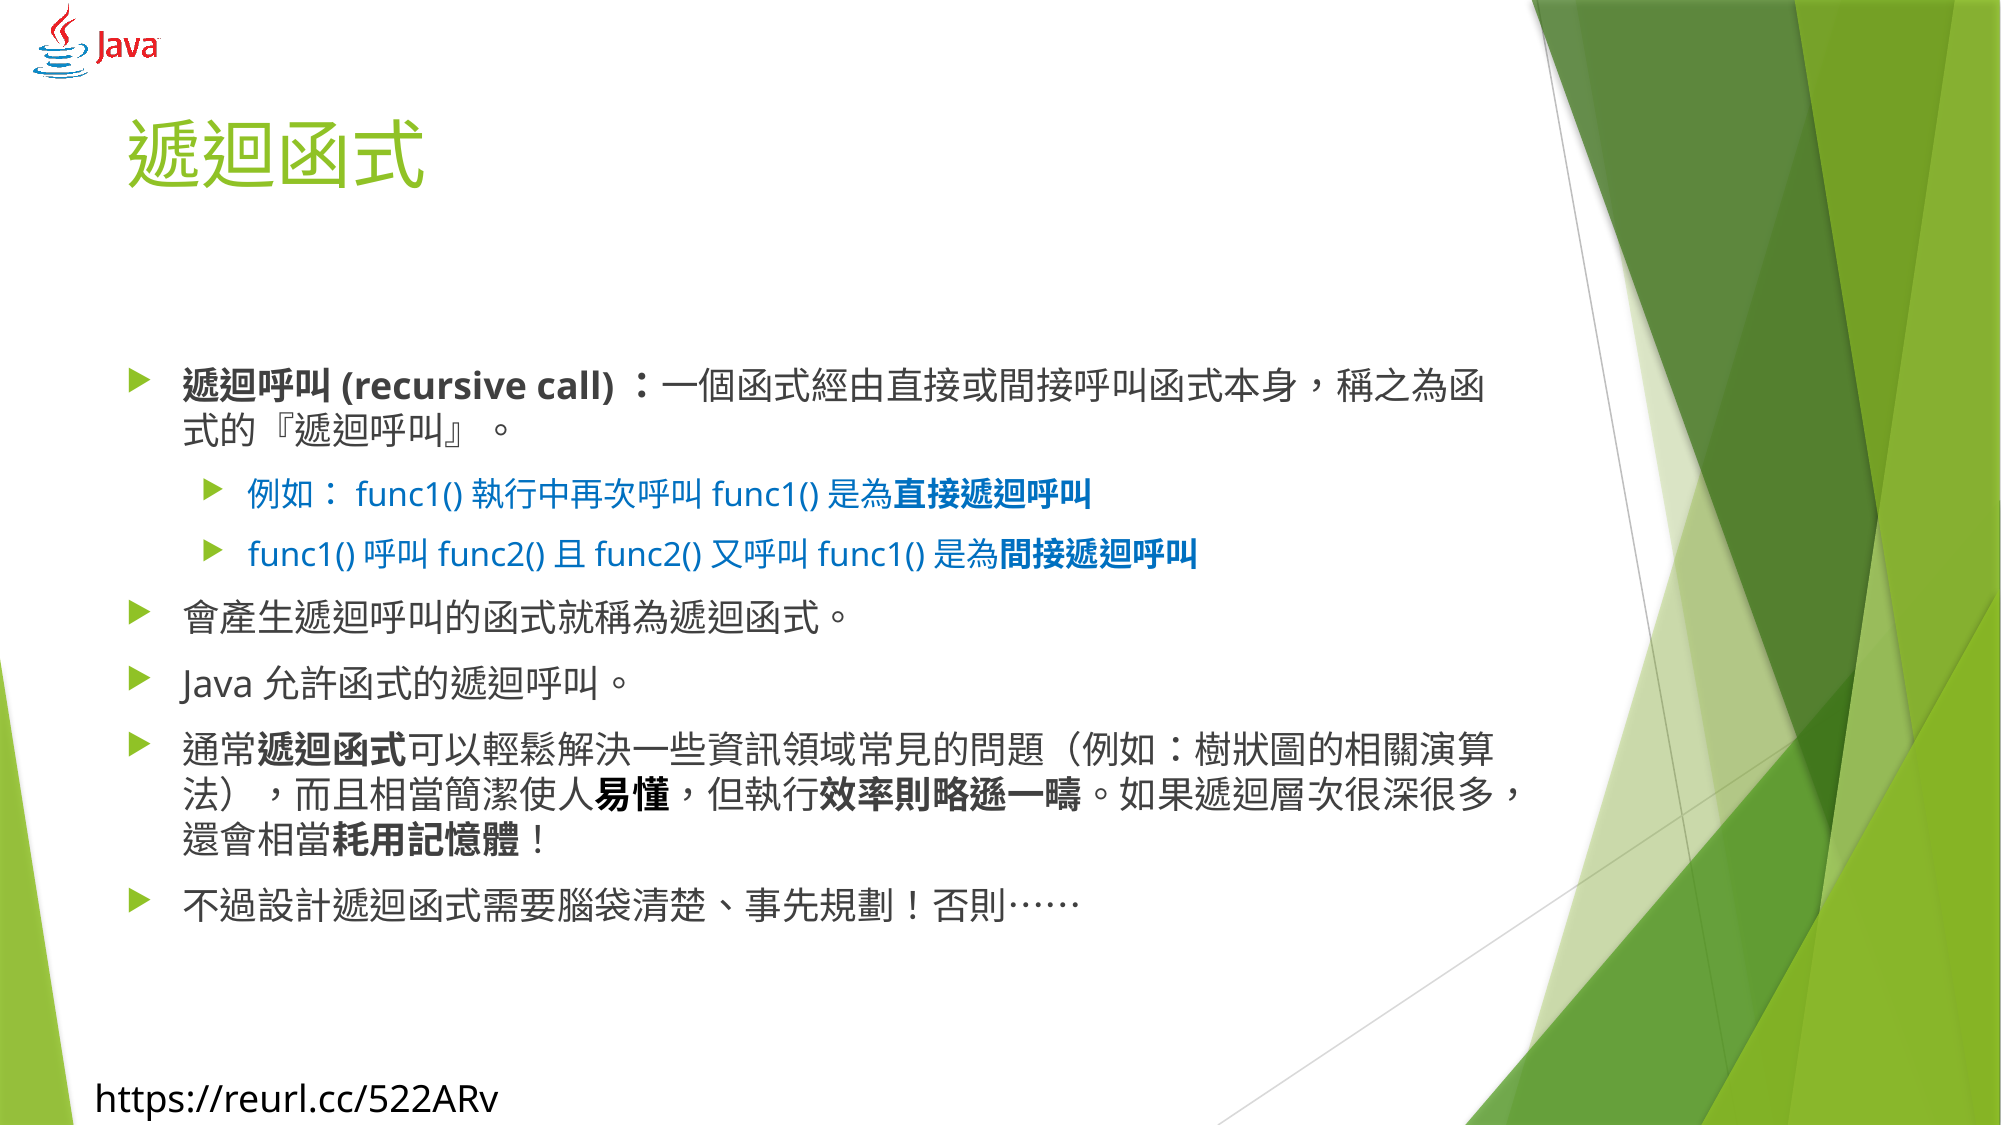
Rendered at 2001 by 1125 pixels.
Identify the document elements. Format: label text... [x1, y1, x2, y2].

list 遞迴呼叫(recursive call)：一個函式經由直接或間接呼叫函式本身，稱之為函式的『遞迴呼叫』。 例如：func1()執行中再次呼叫func1()是為直接遞迴呼叫 func1()呼叫func2()且func2()又呼叫func1()是為間接遞迴呼叫 會產生遞迴呼叫的函式就稱為遞迴函式。 Java允許函式的遞迴呼叫。 通常遞迴函式可以輕鬆解決一些資訊領域常見的問題（例如：樹狀圖的相關演算法），而且相當簡潔使人易懂，但執行效率則略遜一疇。如果遞迴層次很深很多，還會相當耗用記憶體！ 不過設計遞迴函式需要腦袋清楚、事先規劃！否則…… [111, 354, 1522, 992]
picture [27, 1, 165, 79]
title 遞迴函式 [111, 99, 1522, 317]
